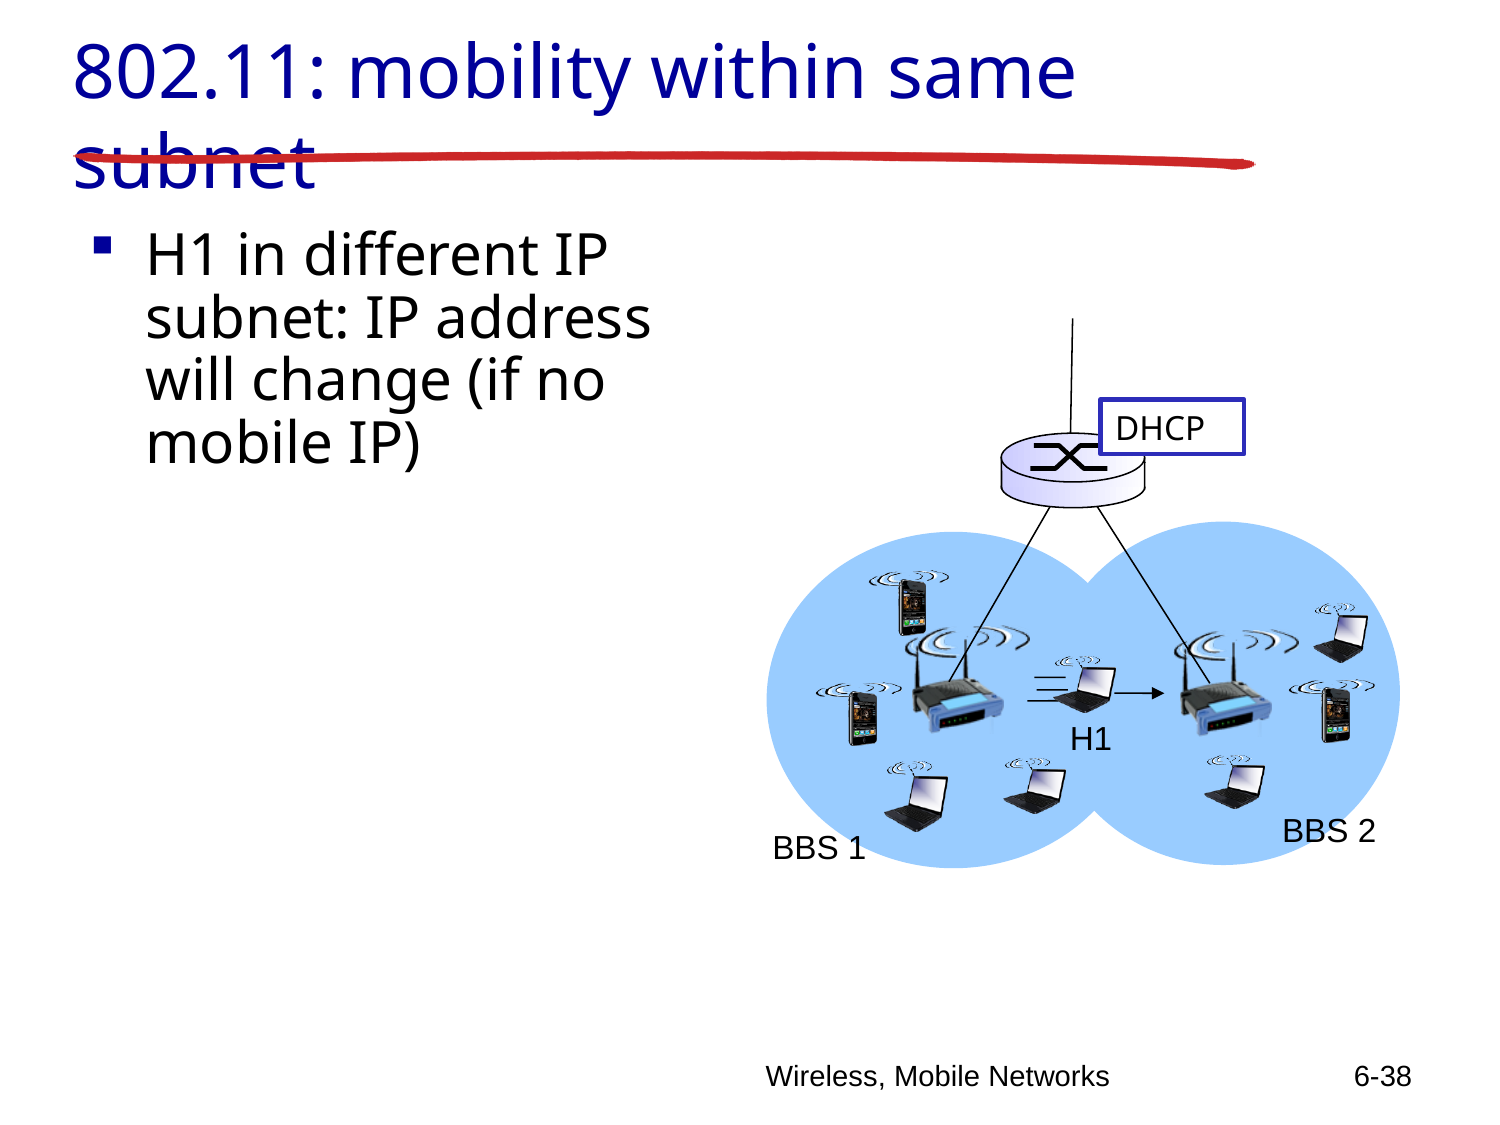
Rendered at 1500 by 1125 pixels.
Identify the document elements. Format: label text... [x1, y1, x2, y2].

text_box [1003, 756, 1066, 814]
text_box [814, 681, 902, 747]
text_box BBS 2 [1267, 801, 1392, 857]
text_box [1088, 521, 1400, 866]
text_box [867, 569, 949, 637]
text_box BBS 1 [757, 818, 882, 874]
picture [68, 145, 1269, 175]
text_box [1120, 687, 1165, 700]
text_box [1204, 753, 1265, 810]
list H1 in different IP subnet: IP address will change (if no mobile IP) [74, 217, 672, 980]
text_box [884, 759, 949, 832]
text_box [904, 624, 1031, 735]
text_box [1000, 432, 1146, 508]
text_box H1 [1054, 709, 1128, 765]
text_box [1300, 678, 1375, 743]
slide_number 6-38 [1339, 1050, 1450, 1125]
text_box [1312, 601, 1369, 663]
text_box 802.11: mobility within same subnet [57, 45, 1333, 183]
footer Wireless, Mobile Networks [750, 1050, 1339, 1103]
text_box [1173, 628, 1299, 738]
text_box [1053, 654, 1116, 713]
text_box DHCP [1098, 397, 1246, 456]
text_box [766, 531, 1141, 869]
